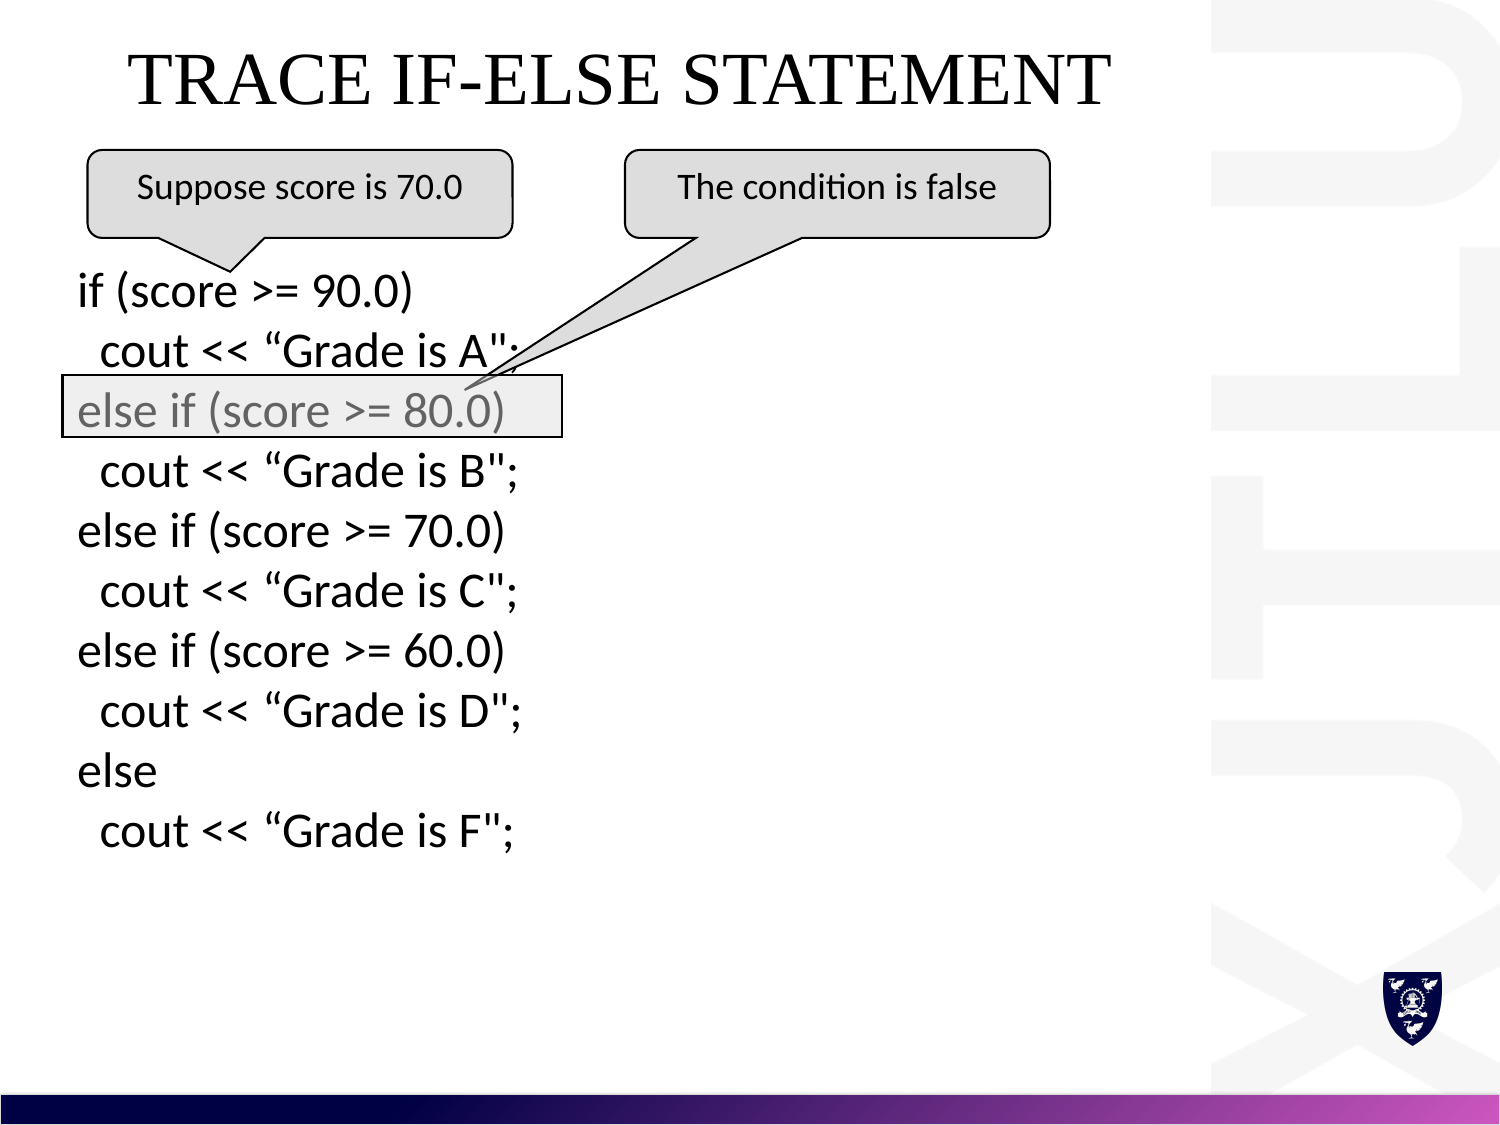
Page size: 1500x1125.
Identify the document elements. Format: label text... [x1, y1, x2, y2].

text_box [62, 374, 563, 438]
picture [1383, 972, 1442, 1046]
slide_number [1074, 1042, 1425, 1103]
text_box if (score >= 90.0) cout << “Grade is A"; else if (score >= 80.0) cout << “Grade is B"; else if (score >= 70.0) cout << “Grade is C"; else if (score >= 60.0) cout << “Grade is D"; else cout << “Grade is F"; [62, 249, 612, 374]
text_box if (score >= 90.0) cout << “Grade is A"; else if (score >= 80.0) cout << “Grade is B"; else if (score >= 70.0) cout << “Grade is C"; else if (score >= 60.0) cout << “Grade is D"; else cout << “Grade is F"; [62, 324, 612, 865]
title Trace if-else statement [112, 0, 1425, 150]
text_box Suppose score is 70.0 [87, 149, 513, 272]
text_box The condition is false [488, 149, 1051, 374]
